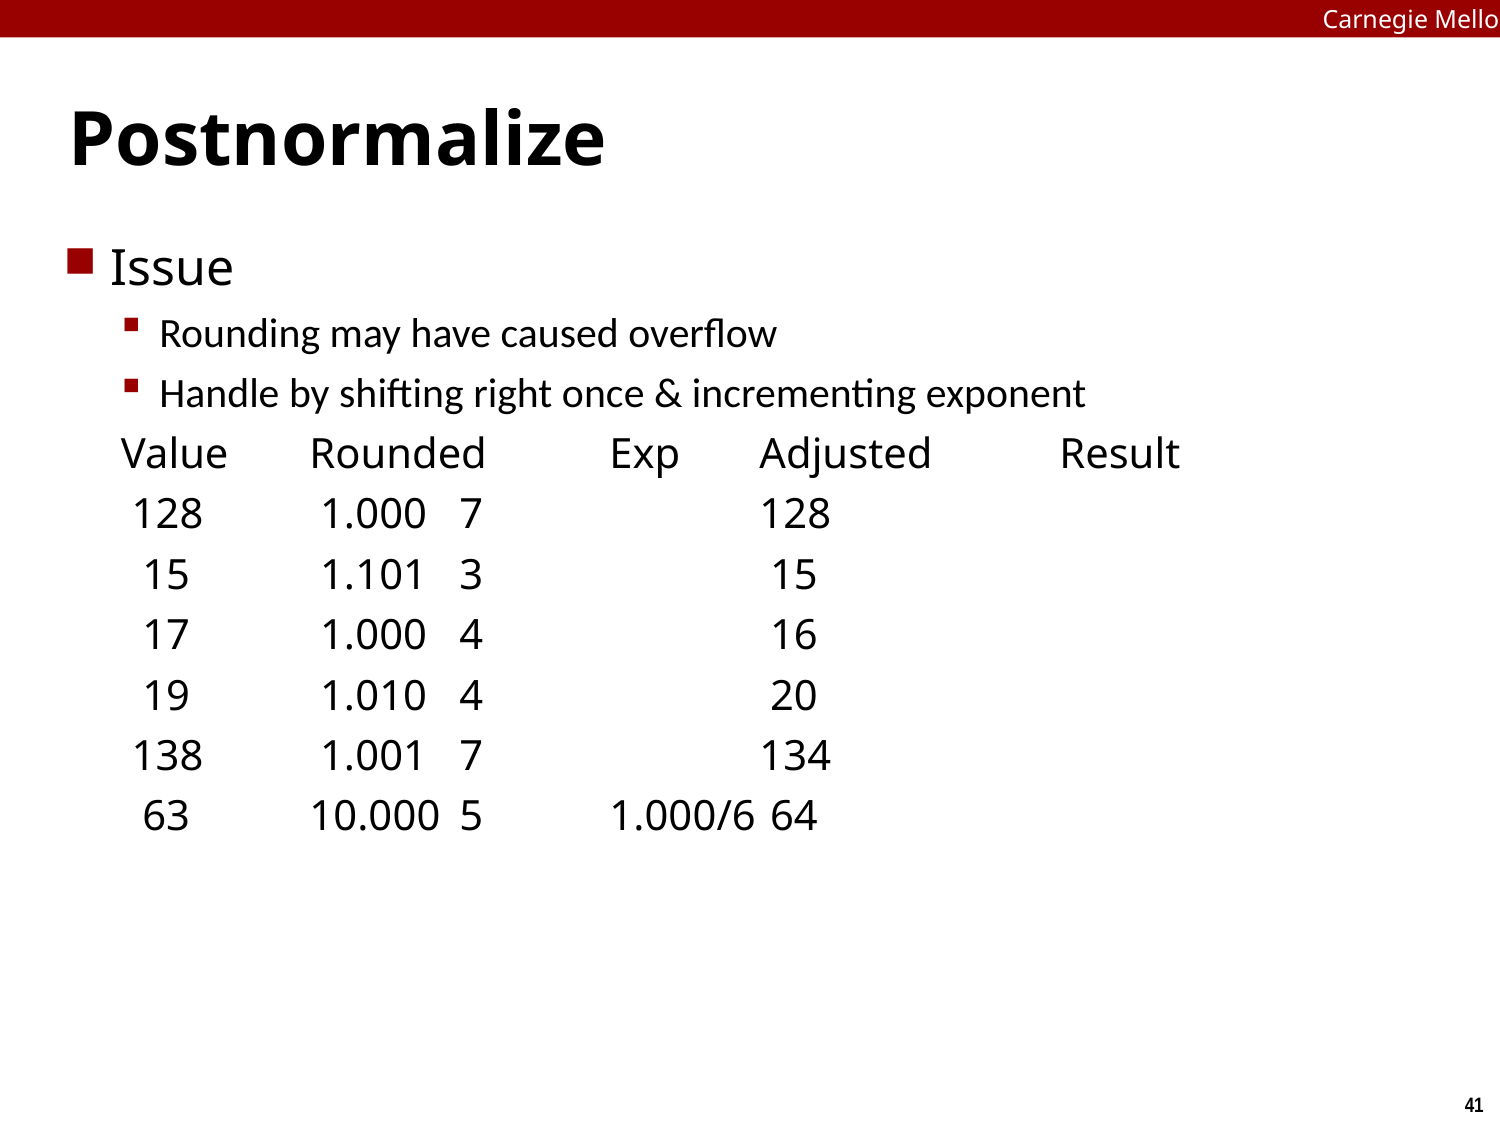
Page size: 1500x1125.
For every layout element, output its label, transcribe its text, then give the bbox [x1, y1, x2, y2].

list Issue Rounding may have caused overflow Handle by shifting right once & incrementing exponent Value Rounded Exp Adjusted Result 128 1.000 7 128 15 1.101 3 15 17 1.000 4 16 19 1.010 4 20 138 1.001 7 134 63 10.000 5 1.000/6 64 [62, 228, 1438, 1122]
title Postnormalize [62, 41, 1438, 228]
text_box [0, 0, 1500, 38]
text_box Carnegie Mellon [1322, 3, 1500, 33]
